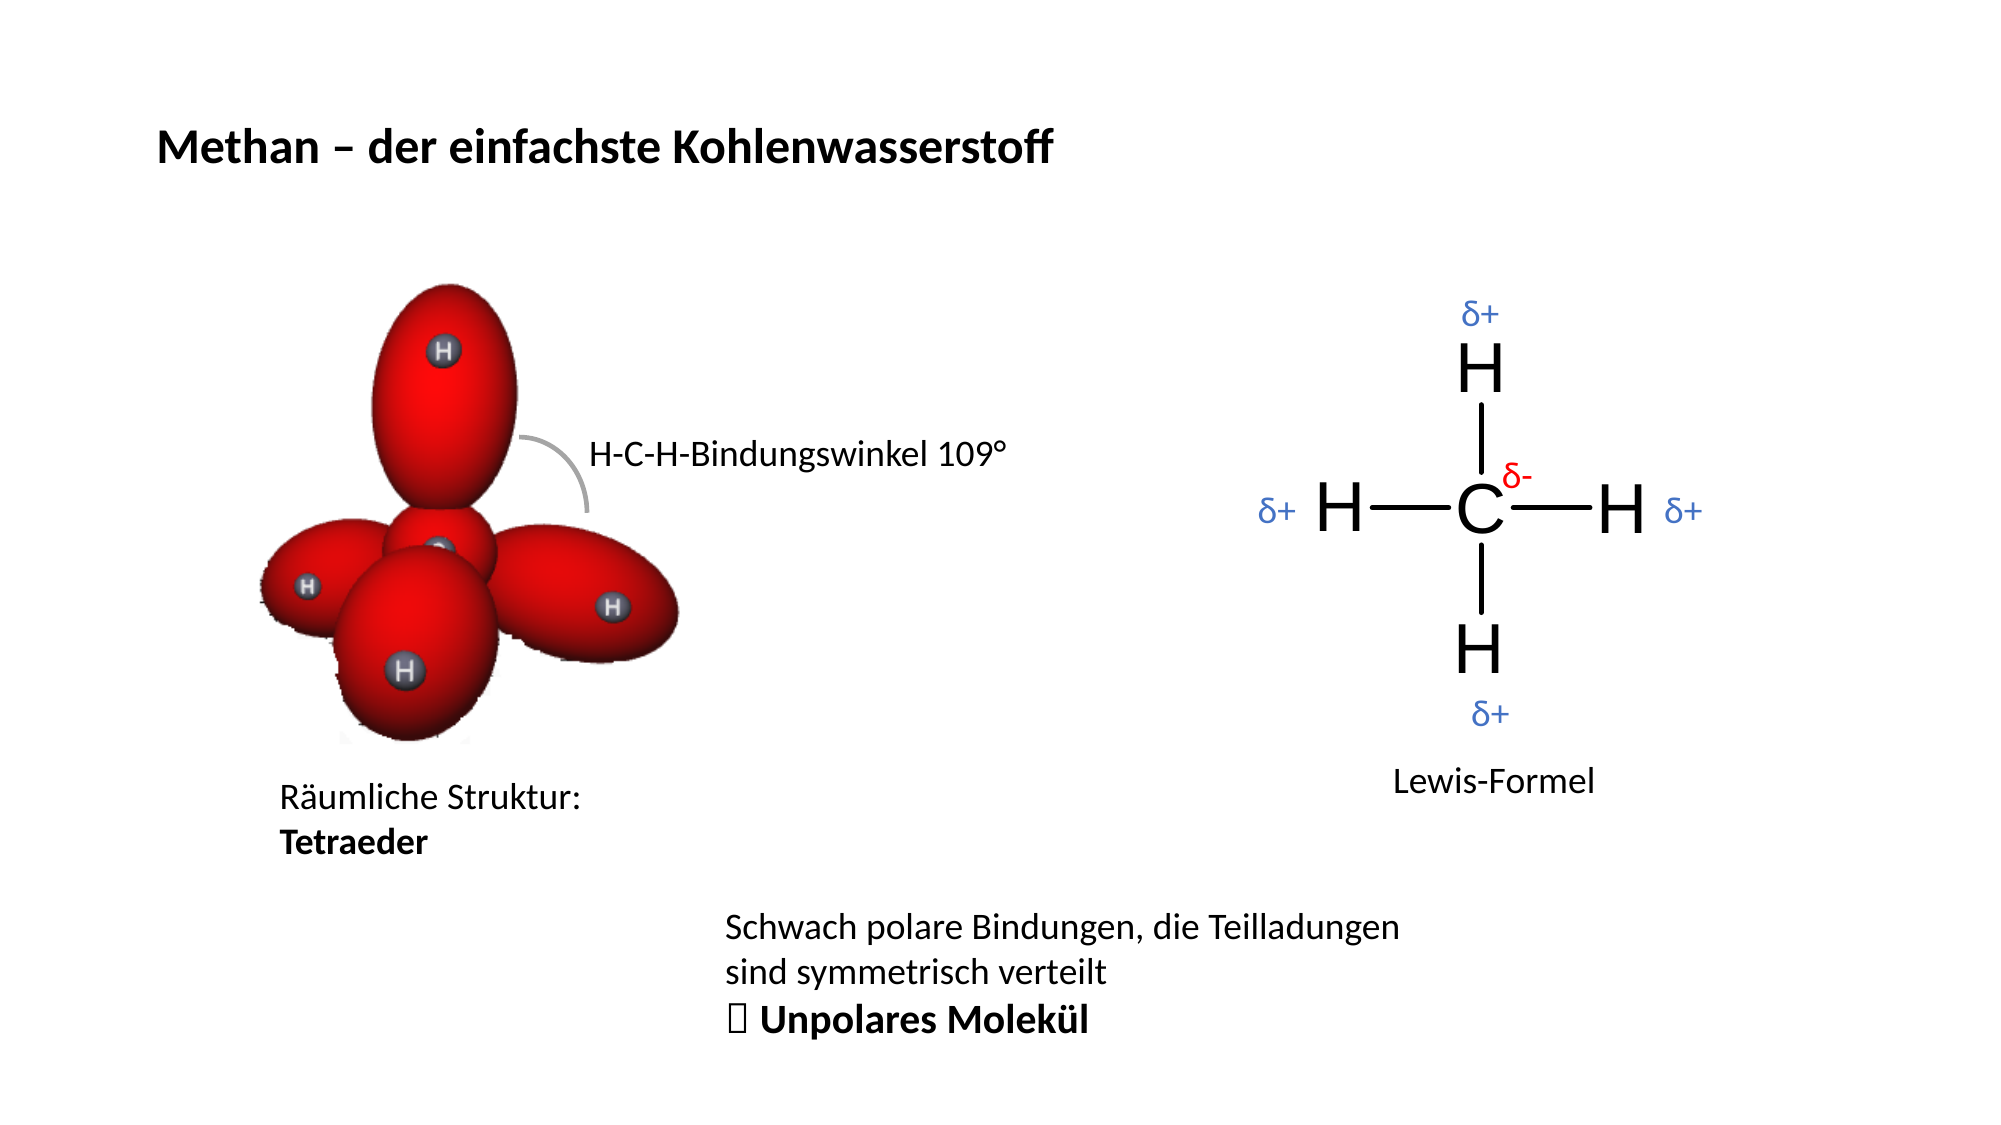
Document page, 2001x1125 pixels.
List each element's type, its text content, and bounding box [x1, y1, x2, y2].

text_box δ+ [1650, 479, 1721, 539]
text_box H-C-H-Bindungswinkel 109° [686, 421, 1089, 482]
text_box Lewis-Formel [1378, 748, 1623, 809]
text_box δ+ [1446, 281, 1518, 328]
text_box δ+ [1242, 479, 1314, 539]
text_box Schwach polare Bindungen, die Teilladungen sind symmetrisch verteilt  Unpolares Molekül [710, 894, 1447, 1050]
picture [254, 281, 686, 749]
text_box δ+ [1456, 690, 1528, 741]
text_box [1314, 328, 1650, 690]
text_box Methan – der einfachste Kohlenwasserstoff [141, 105, 1362, 181]
text_box Räumliche Struktur: Tetraeder [264, 764, 697, 870]
